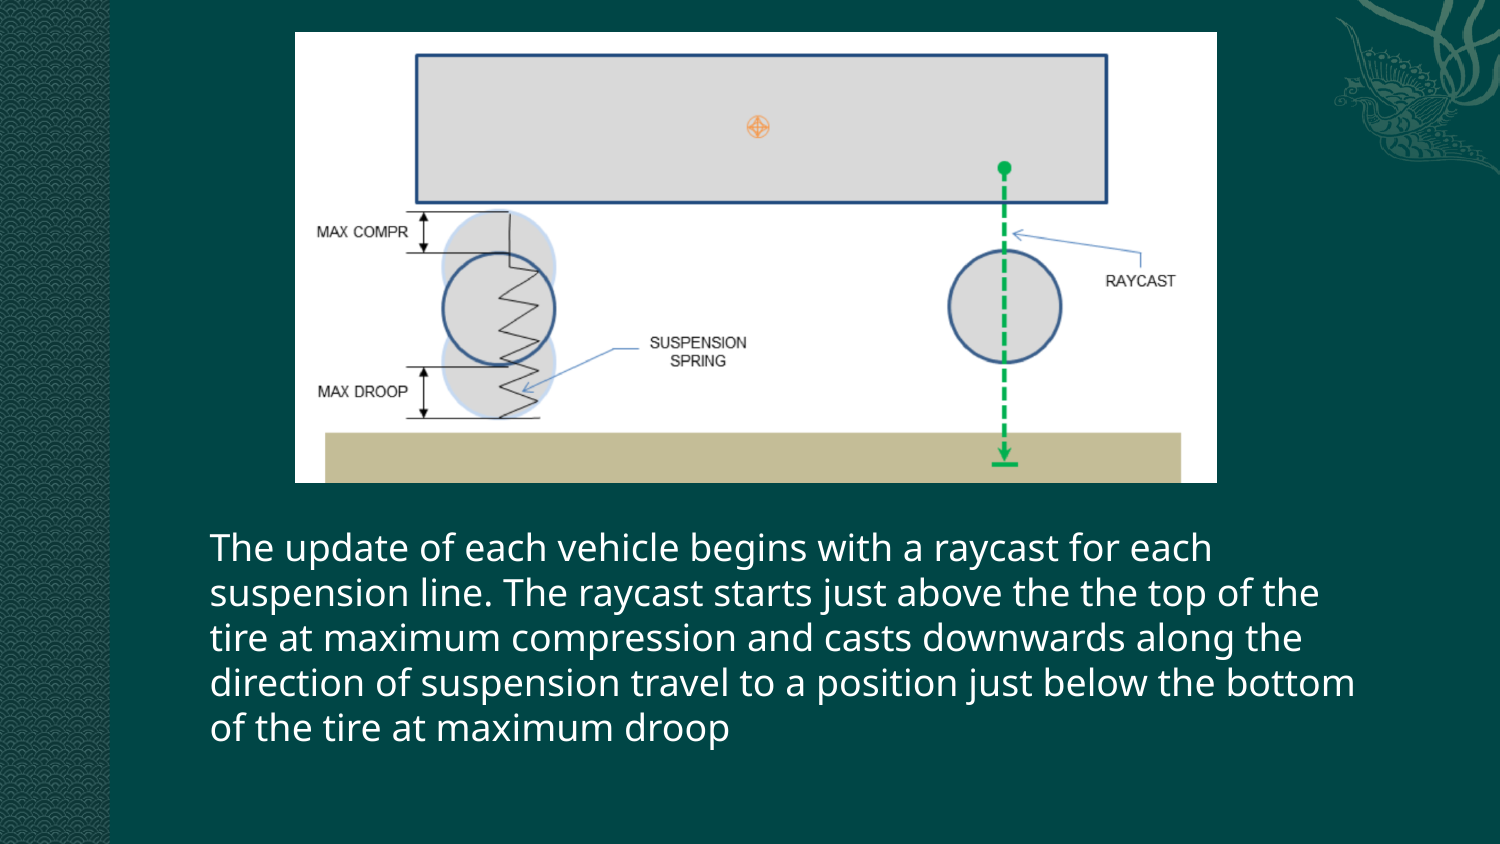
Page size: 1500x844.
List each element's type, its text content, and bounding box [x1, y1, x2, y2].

text_box The update of each vehicle begins with a raycast for each suspension line. The raycast starts just above the the top of the tire at maximum compression and casts downwards along the direction of suspension travel to a position just below the bottom of the tire at maximum droop [194, 516, 1400, 757]
picture [294, 31, 1217, 483]
picture [0, 0, 110, 844]
